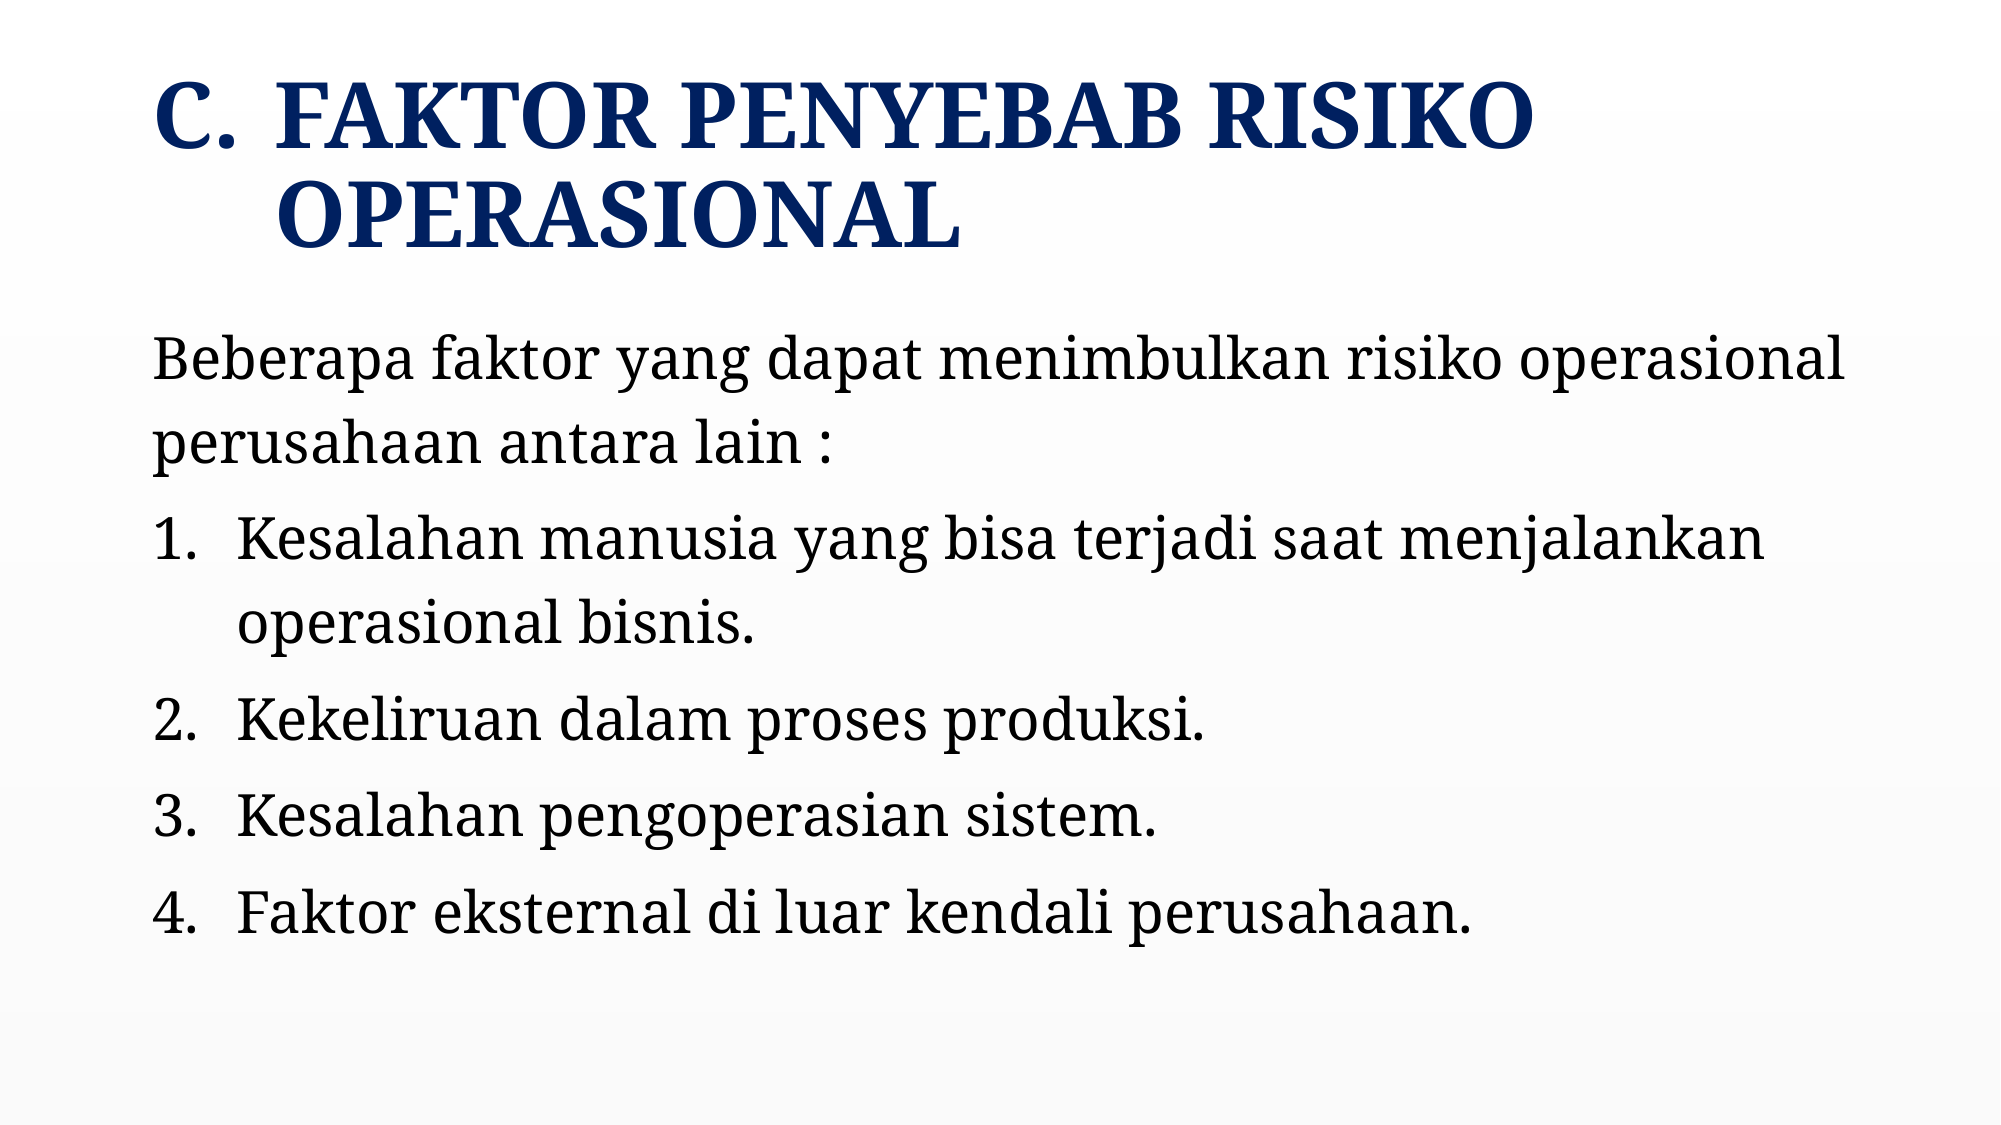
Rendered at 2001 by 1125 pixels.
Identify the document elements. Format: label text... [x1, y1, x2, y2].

title FAKTOR PENYEBAB RISIKO OPERASIONAL [137, 59, 1863, 278]
list Beberapa faktor yang dapat menimbulkan risiko operasional perusahaan antara lain : Kesalahan manusia yang bisa terjadi saat menjalankan operasional bisnis. Kekeliruan dalam proses produksi. Kesalahan pengoperasian sistem. Faktor eksternal di luar kendali perusahaan. [137, 299, 1863, 1014]
